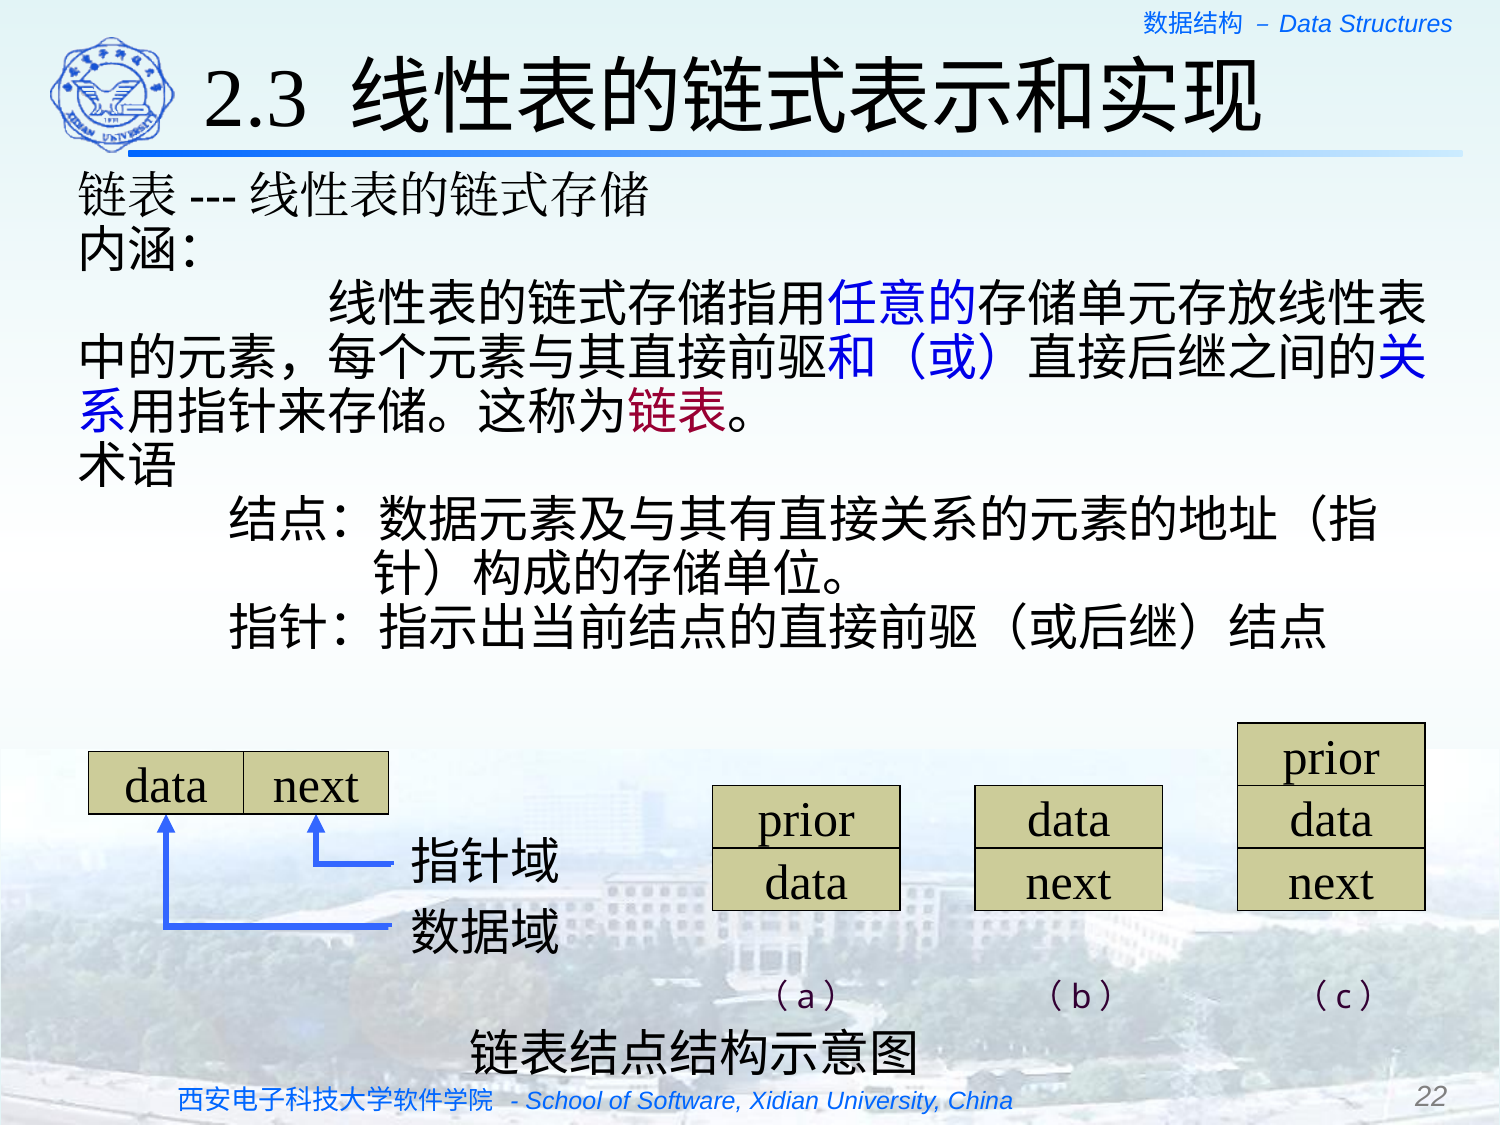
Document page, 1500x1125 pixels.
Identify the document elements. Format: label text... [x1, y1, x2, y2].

picture [326, 1098, 334, 1104]
title 2.3 线性表的链式表示和实现 [188, 42, 1425, 143]
picture [50, 37, 175, 153]
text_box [88, 751, 952, 1090]
picture [1, 749, 1499, 1125]
picture [182, 1096, 199, 1107]
list 链表---线性表的链式存储 内涵： 线性表的链式存储指用任意的存储单元存放线性表中的元素，每个元素与其直接前驱和（或）直接后继之间的关系用指针来存储。这称为链表。 术语 结点：数据元素及与其有直接关系的元素的地址（指针）构成的存储单位。 指针：指示出当前结点的直接前驱（或后继）结点 [62, 162, 1450, 728]
text_box 22 [1362, 1062, 1463, 1113]
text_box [712, 722, 1426, 1024]
